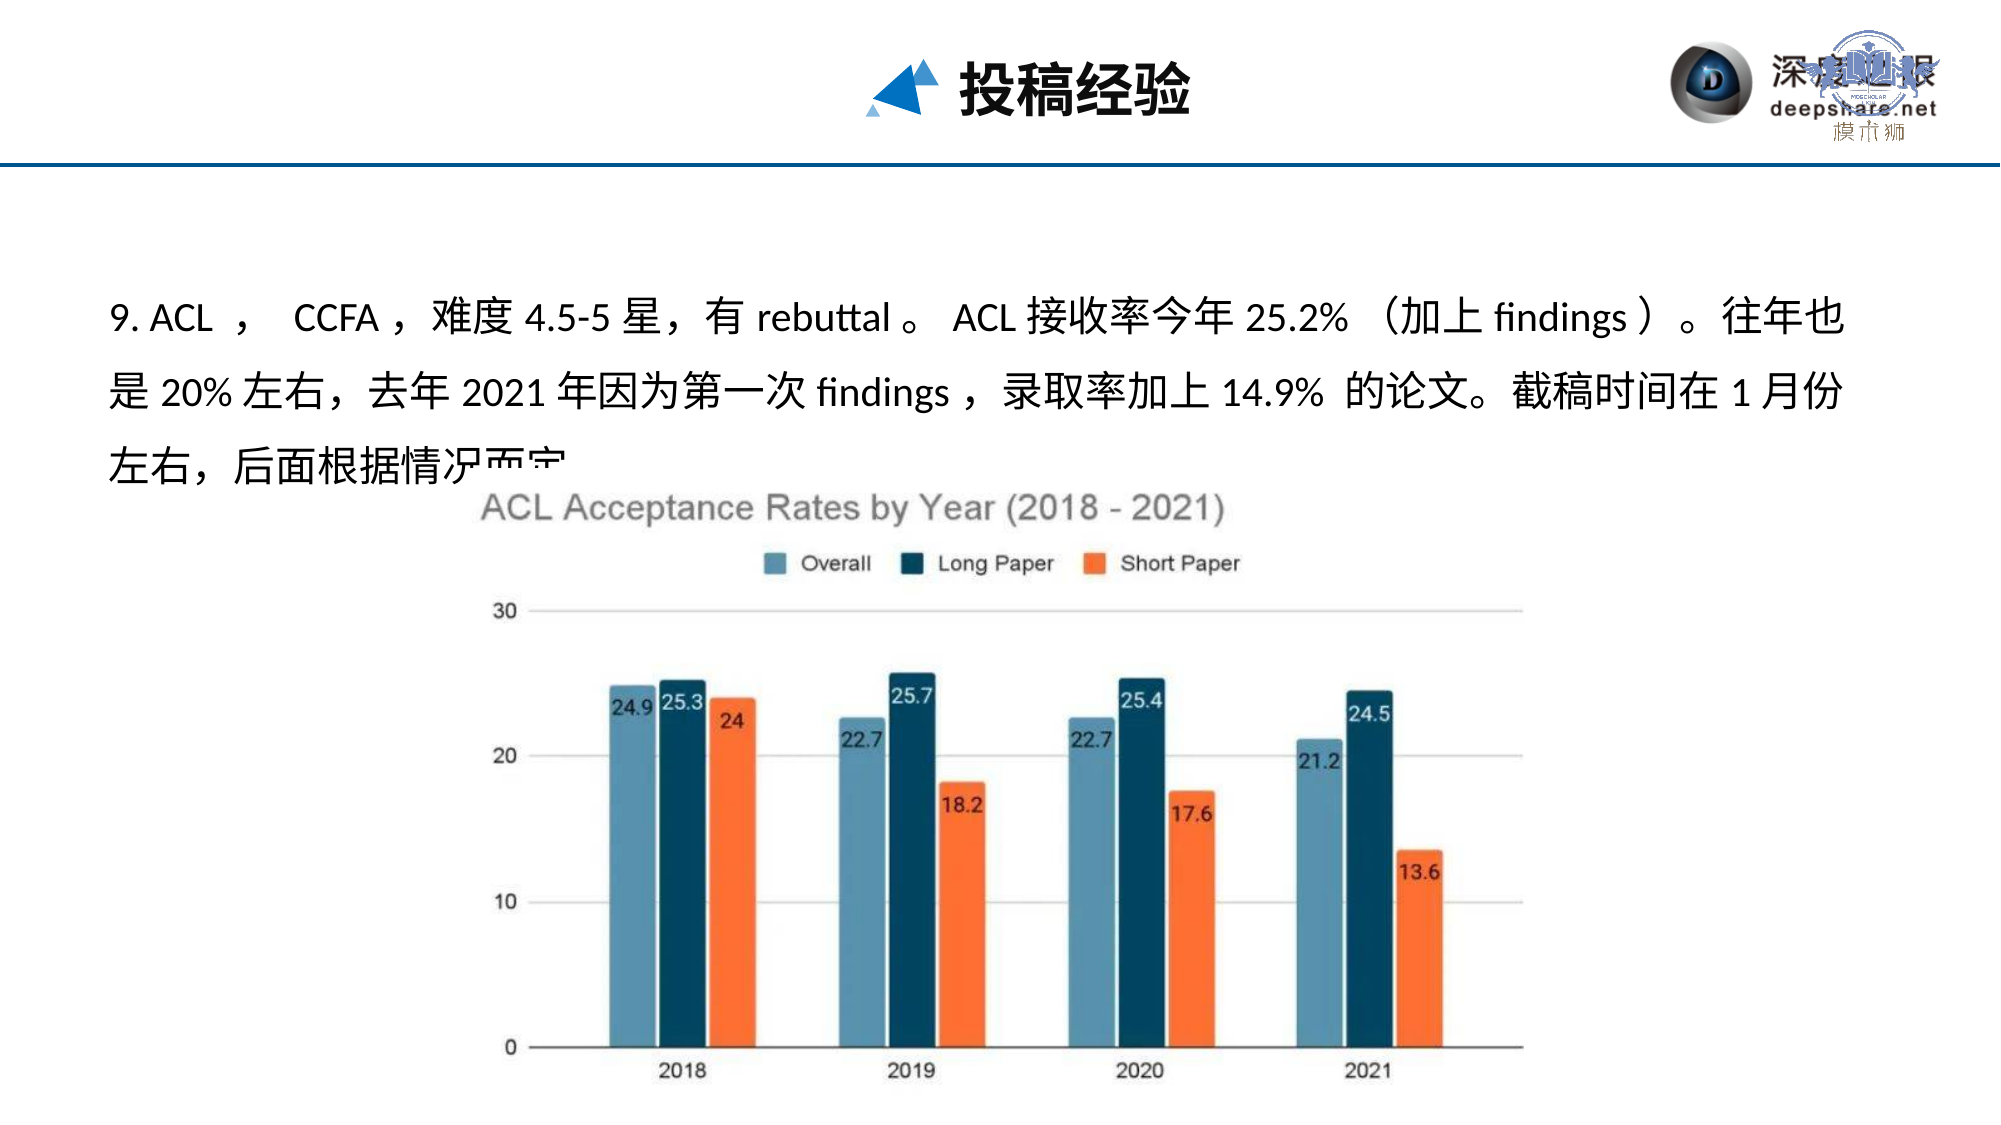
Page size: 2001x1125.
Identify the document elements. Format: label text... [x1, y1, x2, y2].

text_box 9. ACL ， CCFA，难度4.5-5星，有rebuttal。ACL接收率今年25.2%（加上findings）。往年也是20%左右，去年2021年因为第一次findings，录取率加上14.9% 的论文。截稿时间在1月份左右，后面根据情况而定。 [93, 257, 1870, 498]
picture [0, 0, 2001, 1125]
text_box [865, 58, 939, 117]
text_box 投稿经验 [943, 45, 1246, 131]
